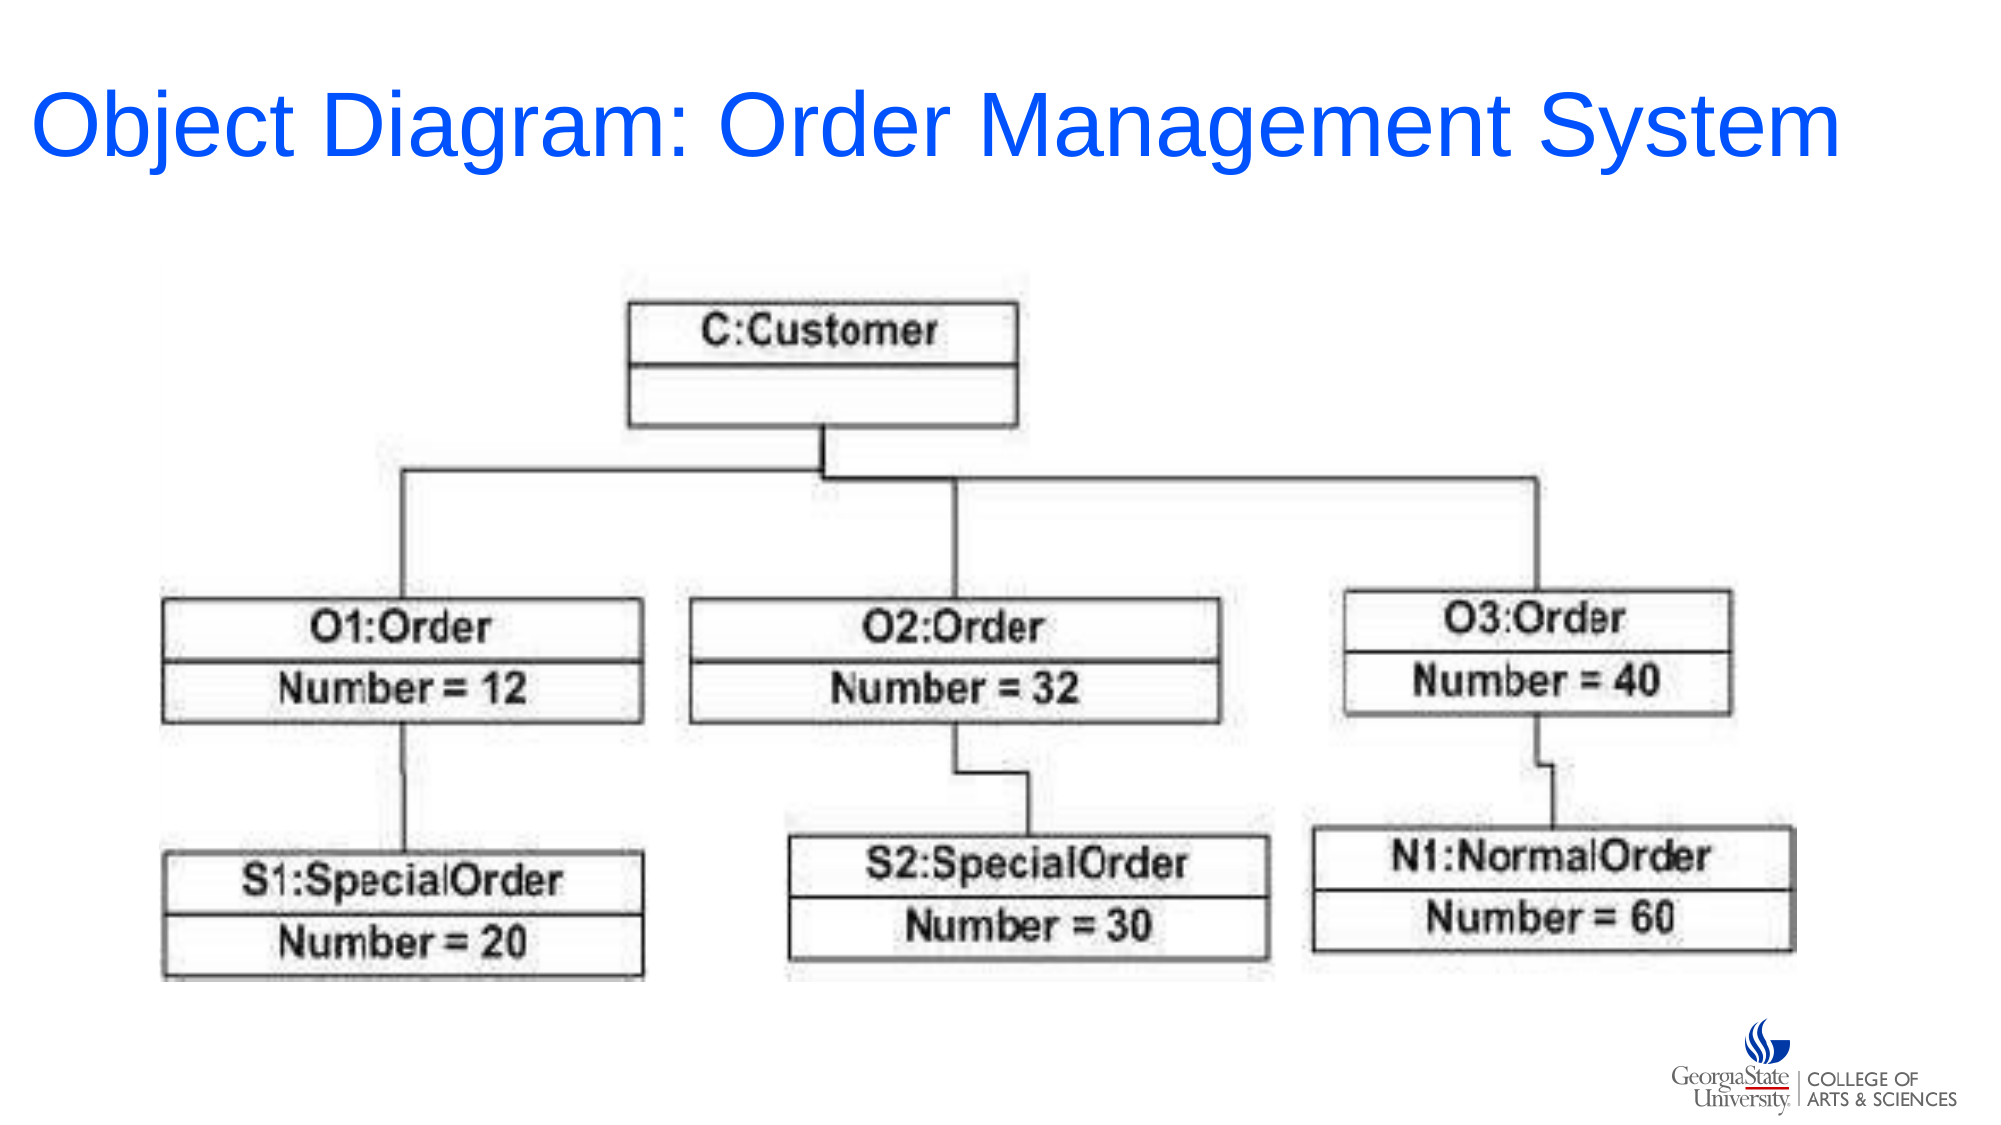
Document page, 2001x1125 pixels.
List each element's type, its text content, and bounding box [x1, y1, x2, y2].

title Object Diagram: Order Management System [15, 27, 1863, 226]
picture [159, 264, 1797, 982]
picture [1671, 1005, 1959, 1121]
